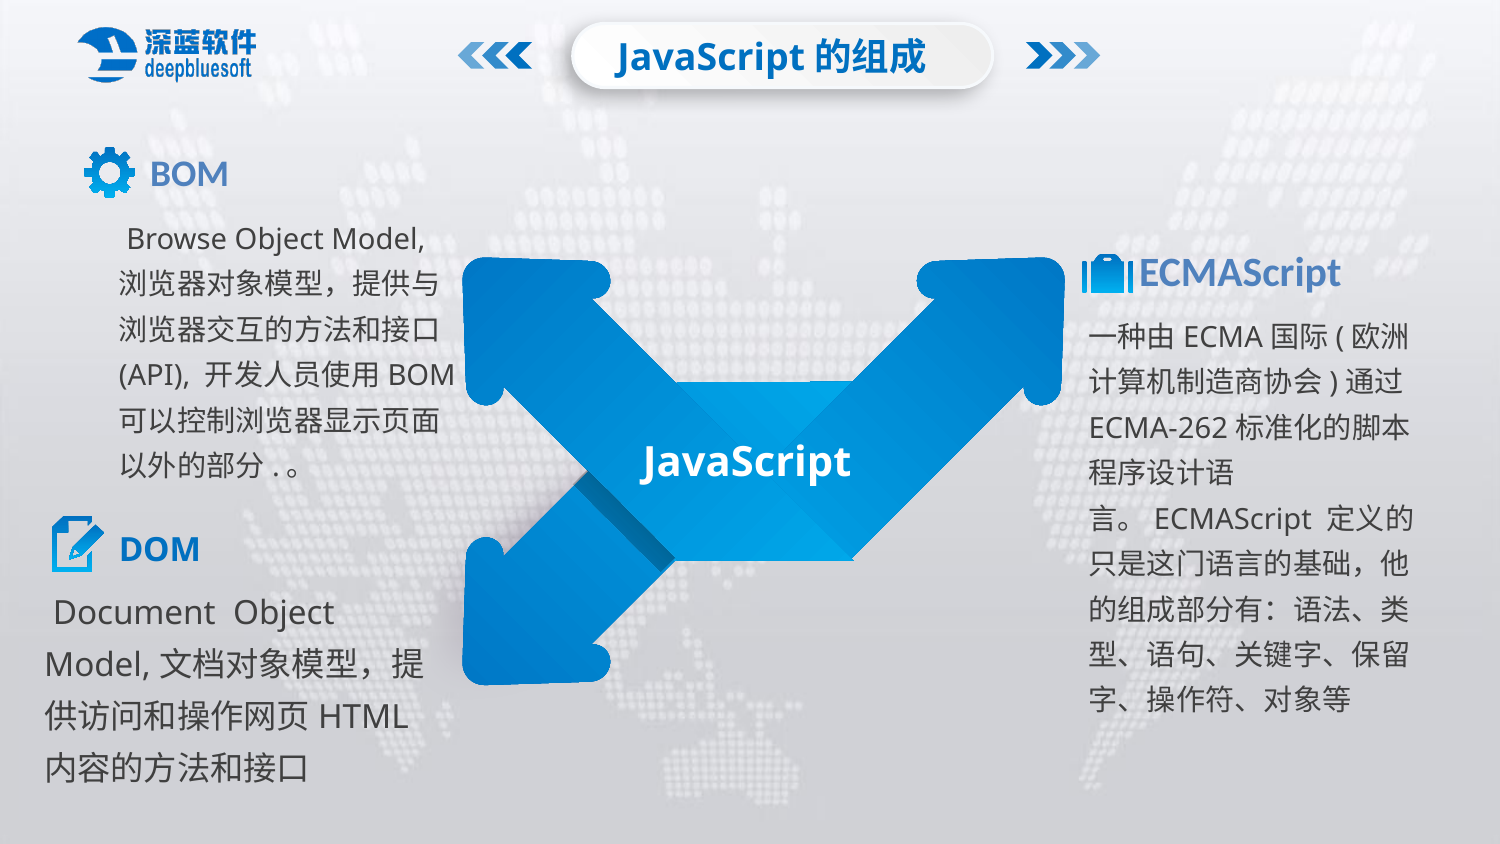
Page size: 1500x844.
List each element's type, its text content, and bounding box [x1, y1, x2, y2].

text_box DOM [108, 520, 288, 571]
text_box [677, 379, 851, 427]
picture [0, 0, 1500, 844]
text_box Document Object Model,文档对象模型，提供访问和操作网页HTML内容的方法和接口 [29, 571, 458, 795]
text_box [483, 255, 856, 563]
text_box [51, 515, 105, 573]
text_box Browse Object Model, 浏览器对象模型，提供与浏览器交互的方法和接口(API), 开发人员使用BOM可以控制浏览器显示页面以外的部分.。 [104, 202, 483, 490]
text_box [570, 467, 677, 574]
text_box ECMAScript [1124, 237, 1372, 303]
text_box [460, 485, 676, 688]
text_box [1082, 253, 1134, 294]
text_box [83, 146, 135, 198]
text_box JavaScript的组成 [572, 28, 972, 82]
text_box [583, 21, 995, 90]
text_box JavaScript [628, 427, 872, 492]
text_box [789, 255, 1067, 558]
text_box BOM [135, 142, 366, 202]
text_box 一种由ECMA国际(欧洲计算机制造商协会)通过ECMA-262标准化的脚本程序设计语言。ECMAScript 定义的只是这门语言的基础，他的组成部分有：语法、类型、语句、关键字、保留字、操作符、对象等 [1073, 300, 1448, 724]
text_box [1025, 41, 1101, 69]
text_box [457, 41, 533, 69]
